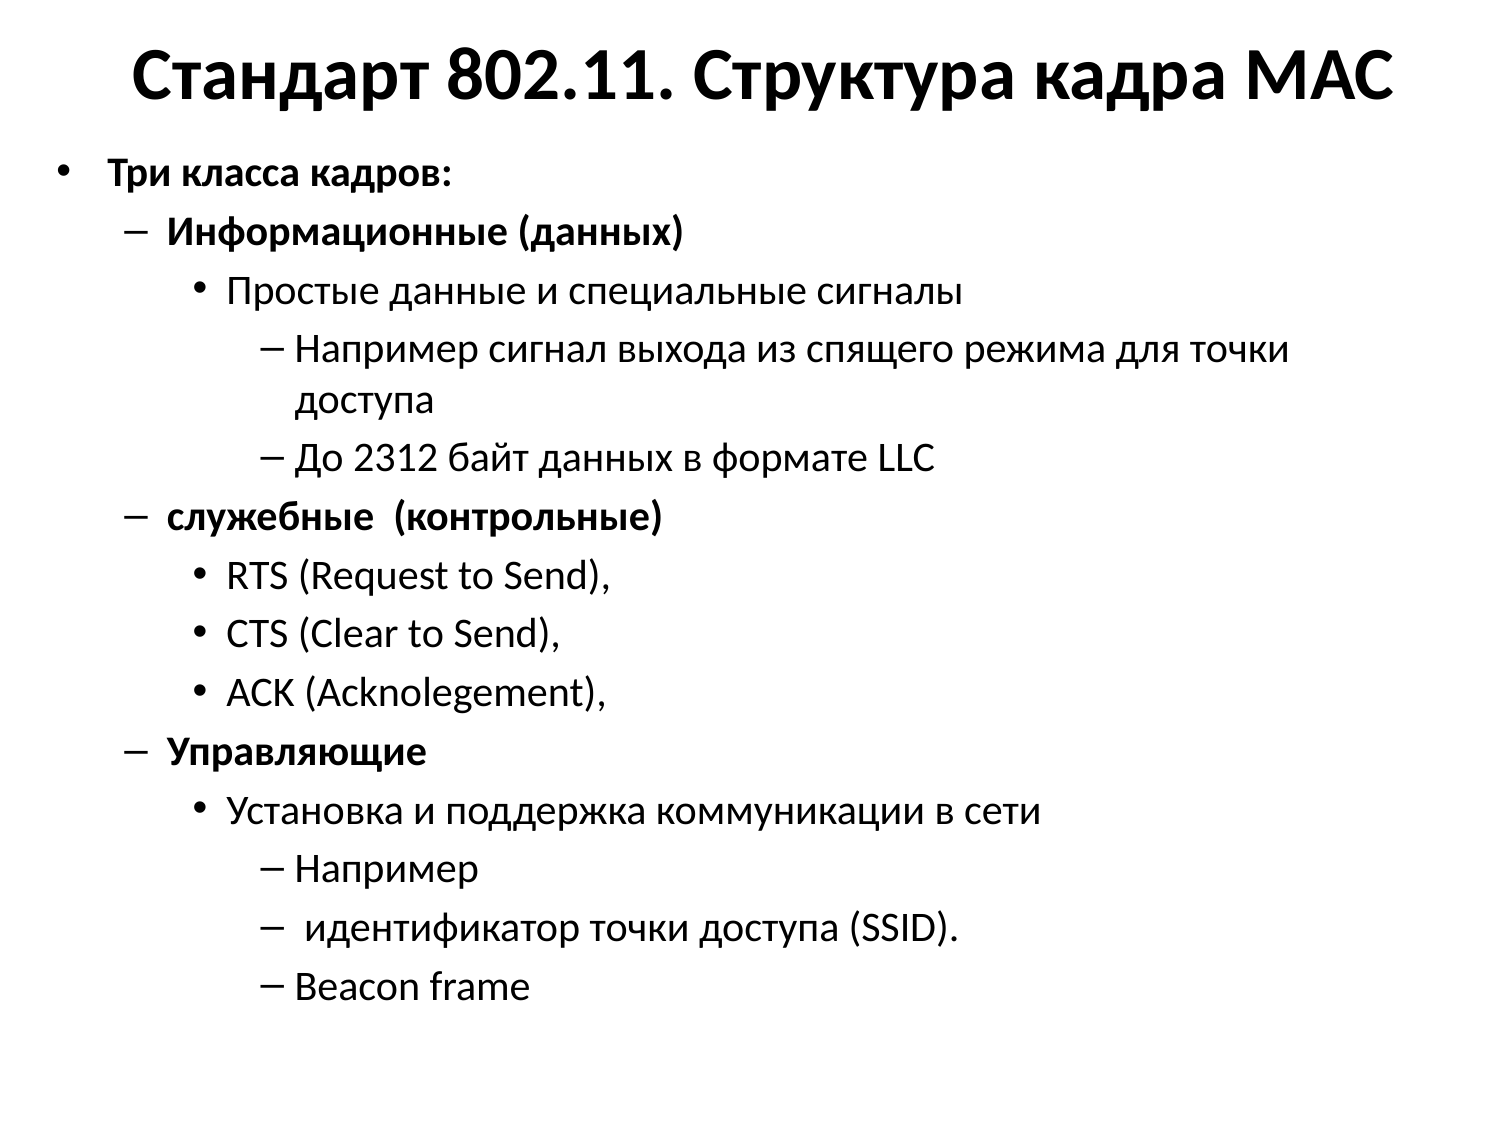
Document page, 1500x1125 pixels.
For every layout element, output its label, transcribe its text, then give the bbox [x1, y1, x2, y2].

list Три класса кадров: Информационные (данных) Простые данные и специальные сигналы Например сигнал выхода из спящего режима для точки доступа До 2312 байт данных в формате LLC служебные (контрольные) RTS (Request to Send), CTS (Clear to Send), ACK (Acknolegement), Управляющие Установка и поддержка коммуникации в сети Например идентификатор точки доступа (SSID). Beacon frame [41, 137, 1425, 1017]
title Стандарт 802.11. Структура кадра MAC [88, 30, 1439, 110]
